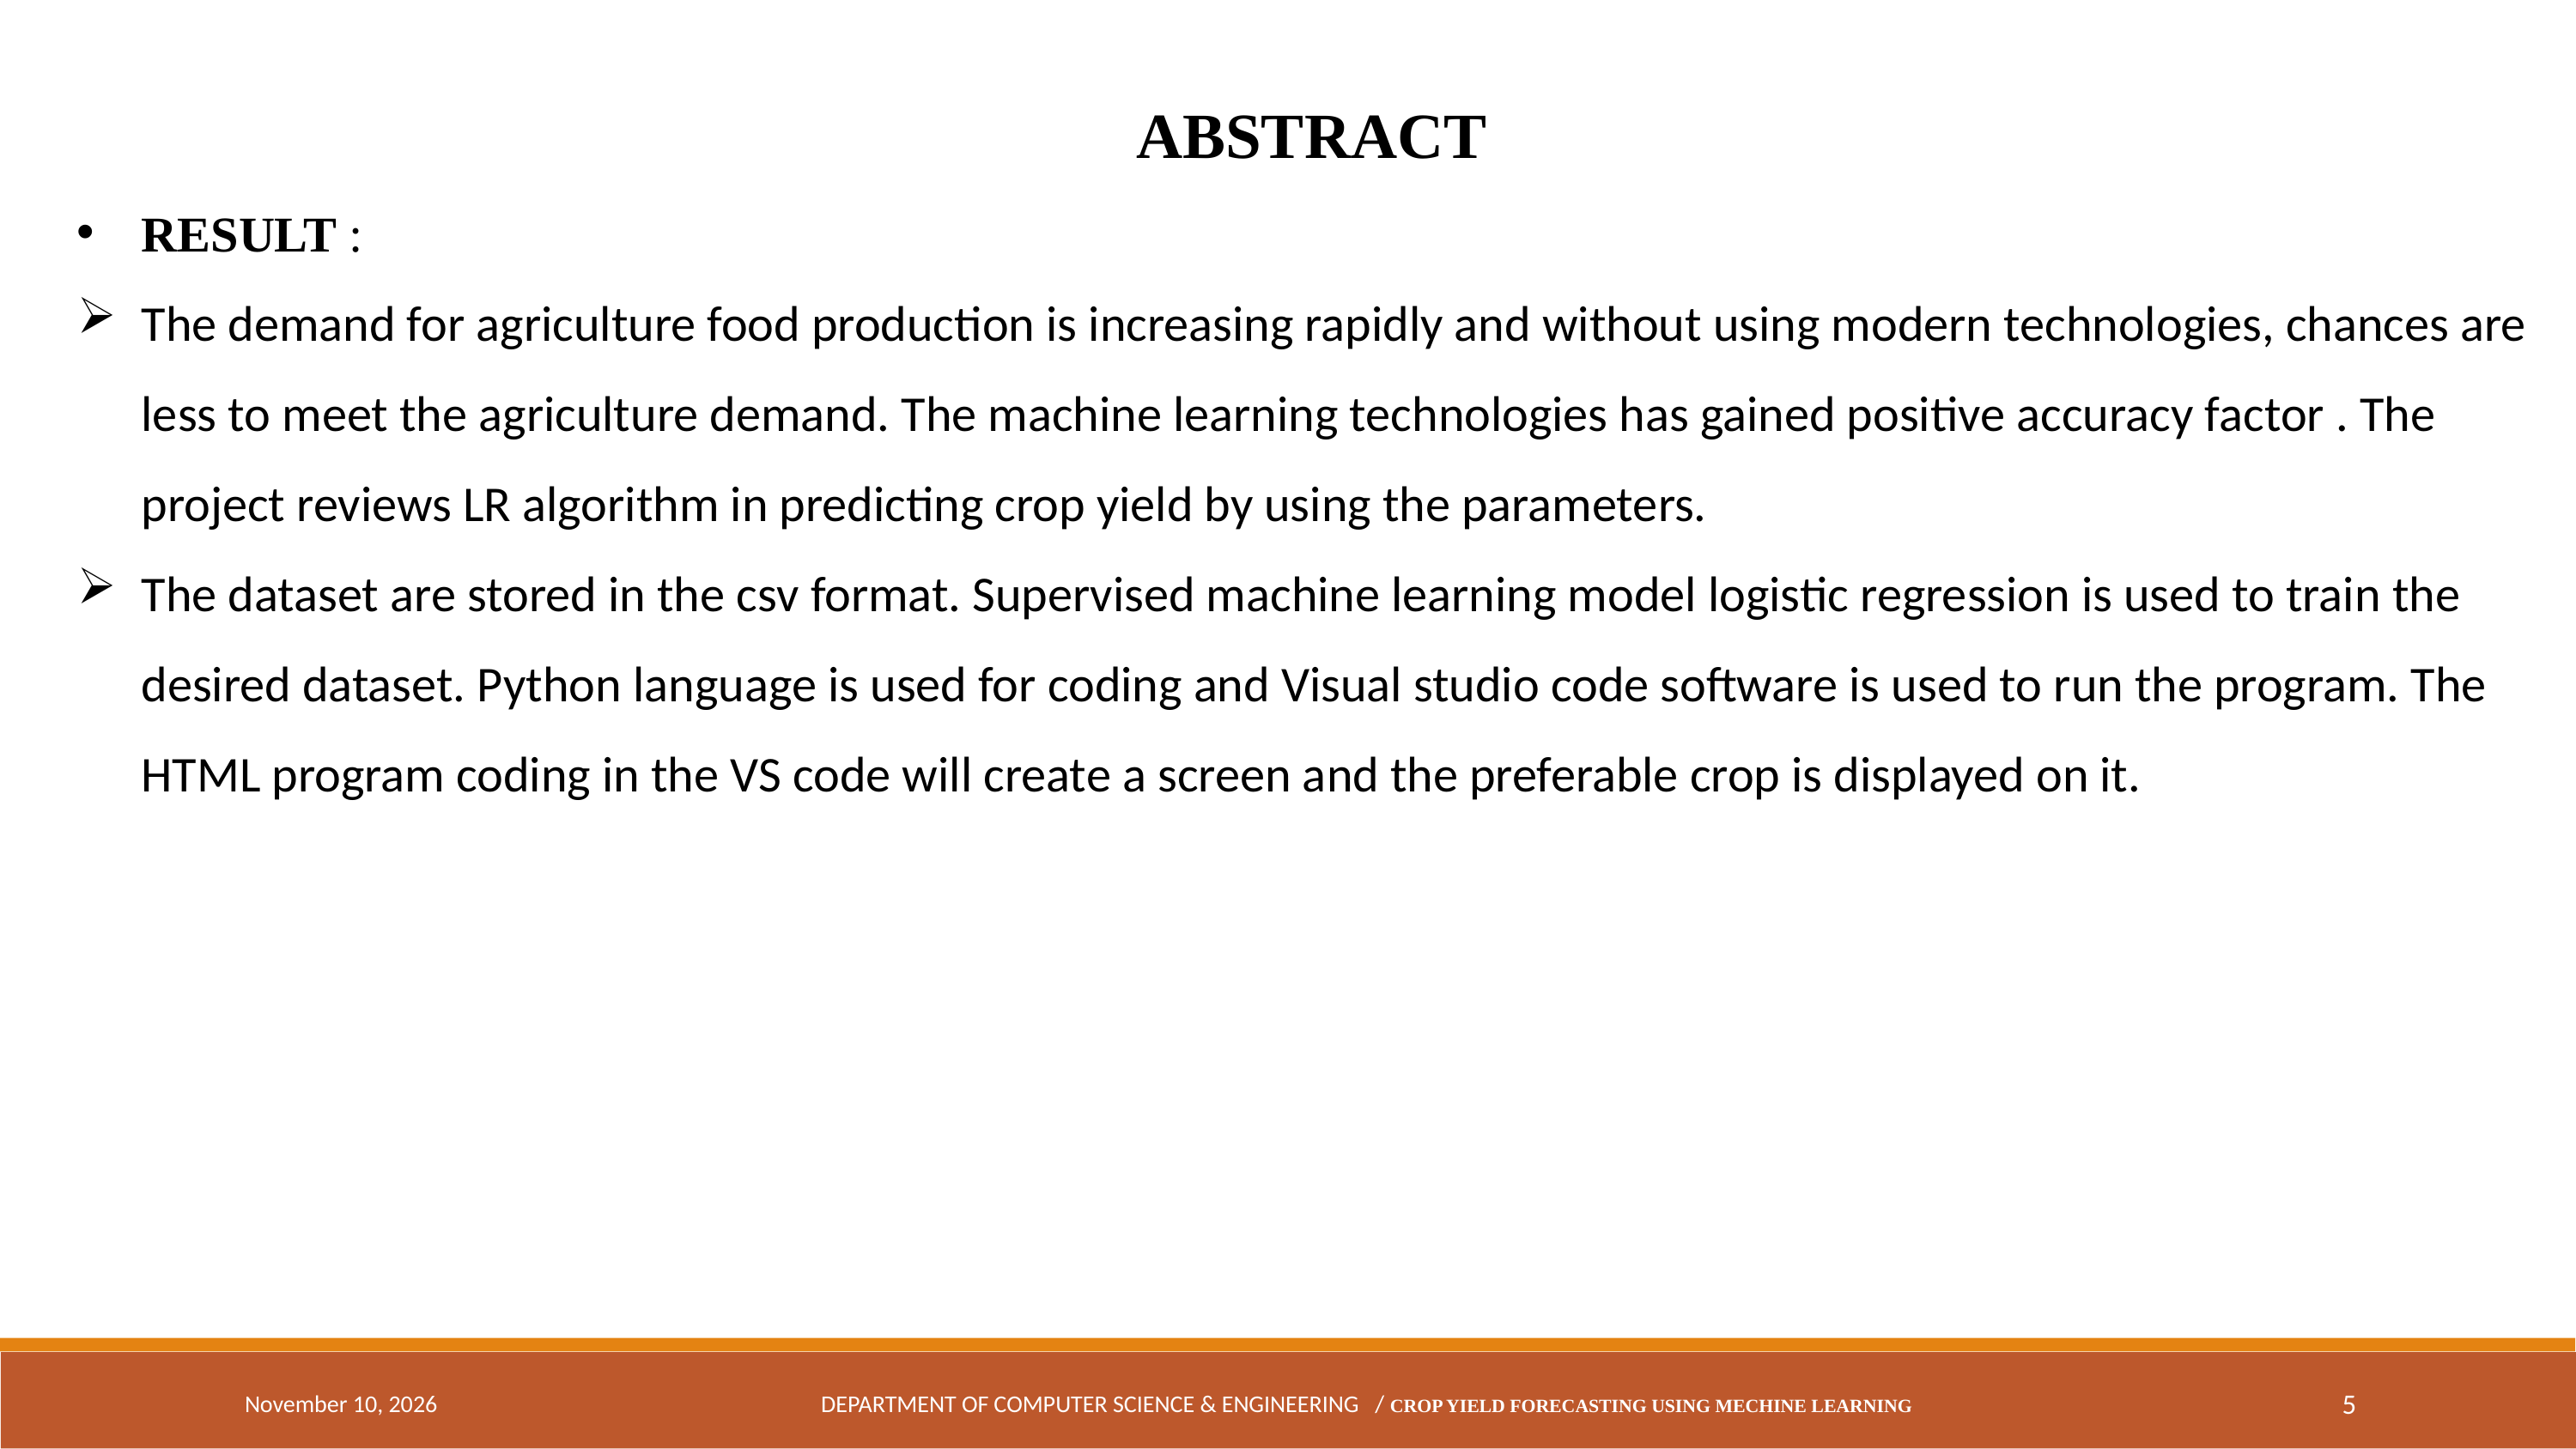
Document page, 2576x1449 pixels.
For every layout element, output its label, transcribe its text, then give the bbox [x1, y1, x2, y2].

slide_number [232, 1364, 755, 1442]
slide_number 5 [2092, 1364, 2369, 1442]
text_box ABSTRACT RESULT : The demand for agriculture food production is increasing rapidly and without using modern technologies, chances are less to meet the agriculture demand. The machine learning technologies has gained positive accuracy factor . The project reviews LR algorithm in predicting crop yield by using the parameters. The dataset are stored in the csv format. Supervised machine learning model logistic regression is used to train the desired dataset. Python language is used for coding and Visual studio code software is used to run the program. The HTML program coding in the VS code will create a screen and the preferable crop is displayed on it. [0, 49, 2560, 809]
footer DEPARTMENT OF COMPUTER SCIENCE & ENGINEERING / CROP YIELD FORECASTING USING MECHINE LEARNING [779, 1364, 1955, 1442]
